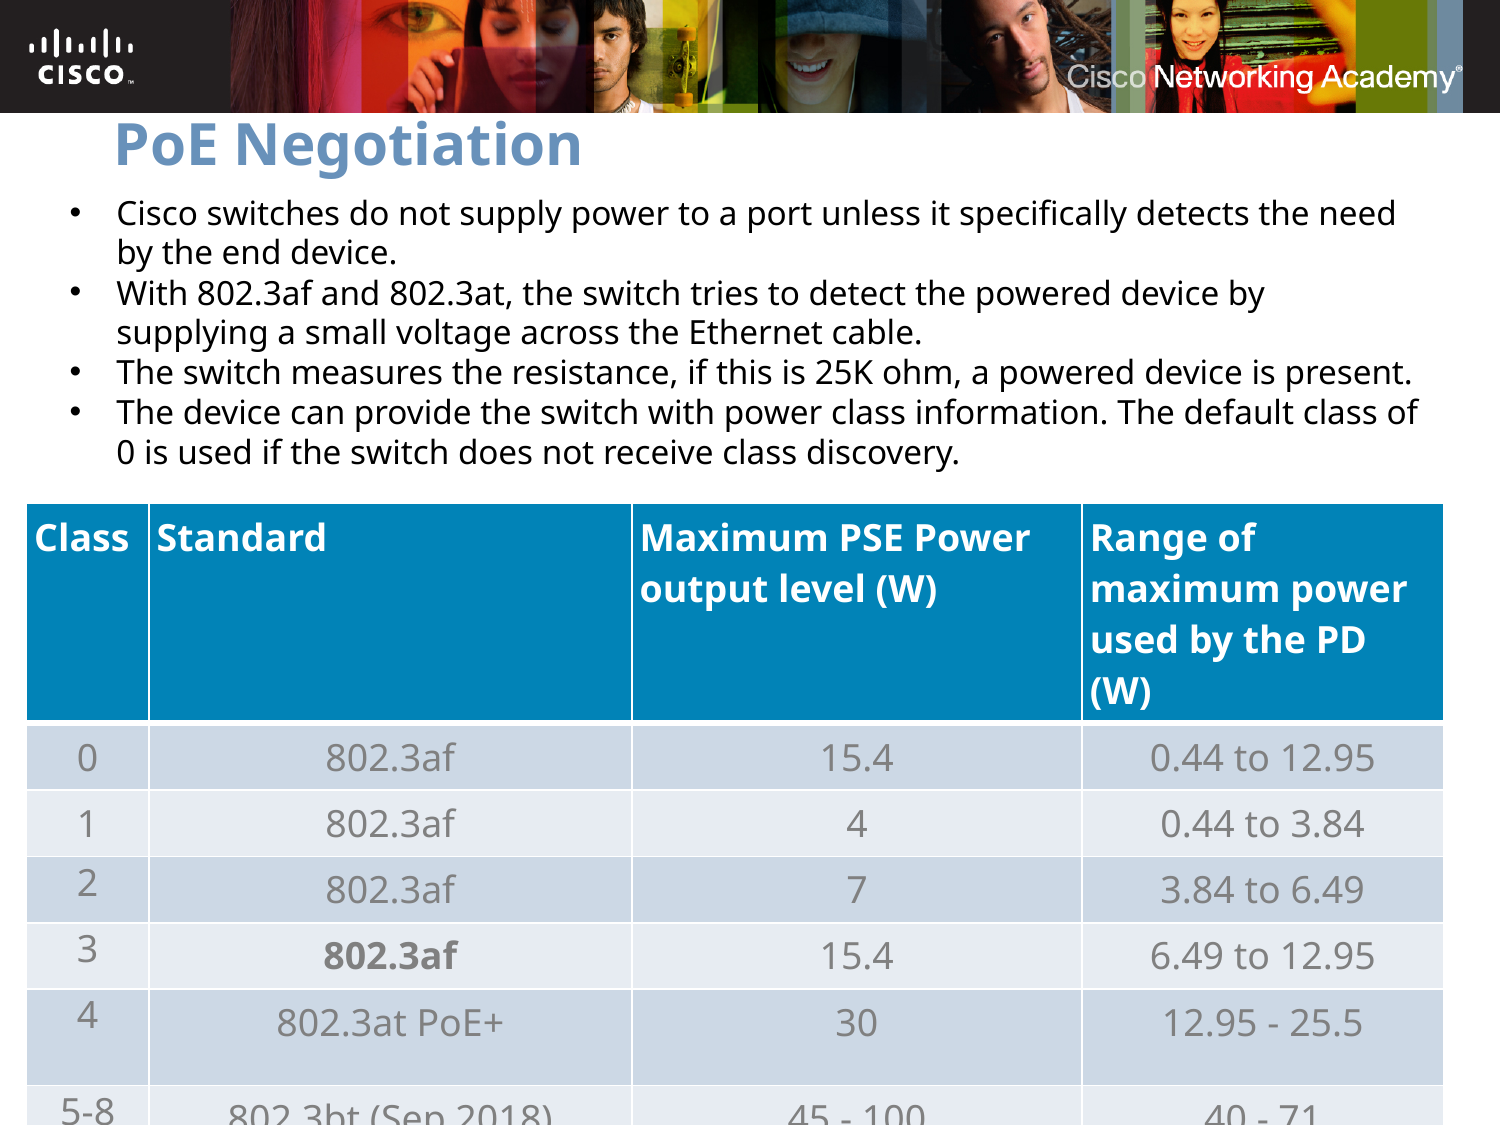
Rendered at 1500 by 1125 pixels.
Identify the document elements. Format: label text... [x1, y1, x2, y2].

table_cell 3.84 to 6.49 [1083, 857, 1443, 922]
table_cell 15.4 [633, 726, 1081, 789]
table_cell 7 [633, 857, 1081, 922]
table_cell 802.3af [150, 726, 631, 789]
table_cell 4 [27, 990, 148, 1085]
table_cell 4 [633, 791, 1081, 856]
table_cell 12.95 - 25.5 [1083, 990, 1443, 1085]
table_cell 802.3af [150, 924, 631, 988]
title PoE Negotiation [107, 0, 1444, 185]
table_cell 802.3at PoE+ [150, 990, 631, 1085]
table_cell 6.49 to 12.95 [1083, 924, 1443, 988]
table_cell 0.44 to 12.95 [1083, 726, 1443, 789]
table_cell 5-8 [27, 1086, 148, 1125]
table_cell 0 [27, 726, 148, 789]
table_cell 802.3bt (Sep 2018) [150, 1086, 631, 1125]
table_cell 802.3af [150, 791, 631, 856]
table_cell 0.44 to 3.84 [1083, 791, 1443, 856]
picture [0, 0, 107, 113]
table_cell 1 [27, 791, 148, 856]
table_cell 3 [27, 924, 148, 988]
table_header Range of maximum power used by the PD (W) [1083, 504, 1443, 720]
table_cell 2 [27, 857, 148, 922]
table_cell 802.3af [150, 857, 631, 922]
table_cell 45 - 100 [633, 1086, 1081, 1125]
picture [1444, 0, 1500, 113]
table_cell 30 [633, 990, 1081, 1085]
text_box Cisco switches do not supply power to a port unless it specifically detects the need by the end device. With 802.3af and 802.3at, the switch tries to detect the powered device by supplying a small voltage across the Ethernet cable. The switch measures the resistance, if this is 25K ohm, a powered device is present. The device can provide the switch with power class information. The default class of 0 is used if the switch does not receive class discovery. [54, 184, 1437, 479]
table_header Standard [150, 504, 631, 720]
table_header Class [27, 504, 148, 720]
table_header Maximum PSE Power output level (W) [633, 504, 1081, 720]
table_cell 40 - 71 [1083, 1086, 1443, 1125]
table_cell 15.4 [633, 924, 1081, 988]
